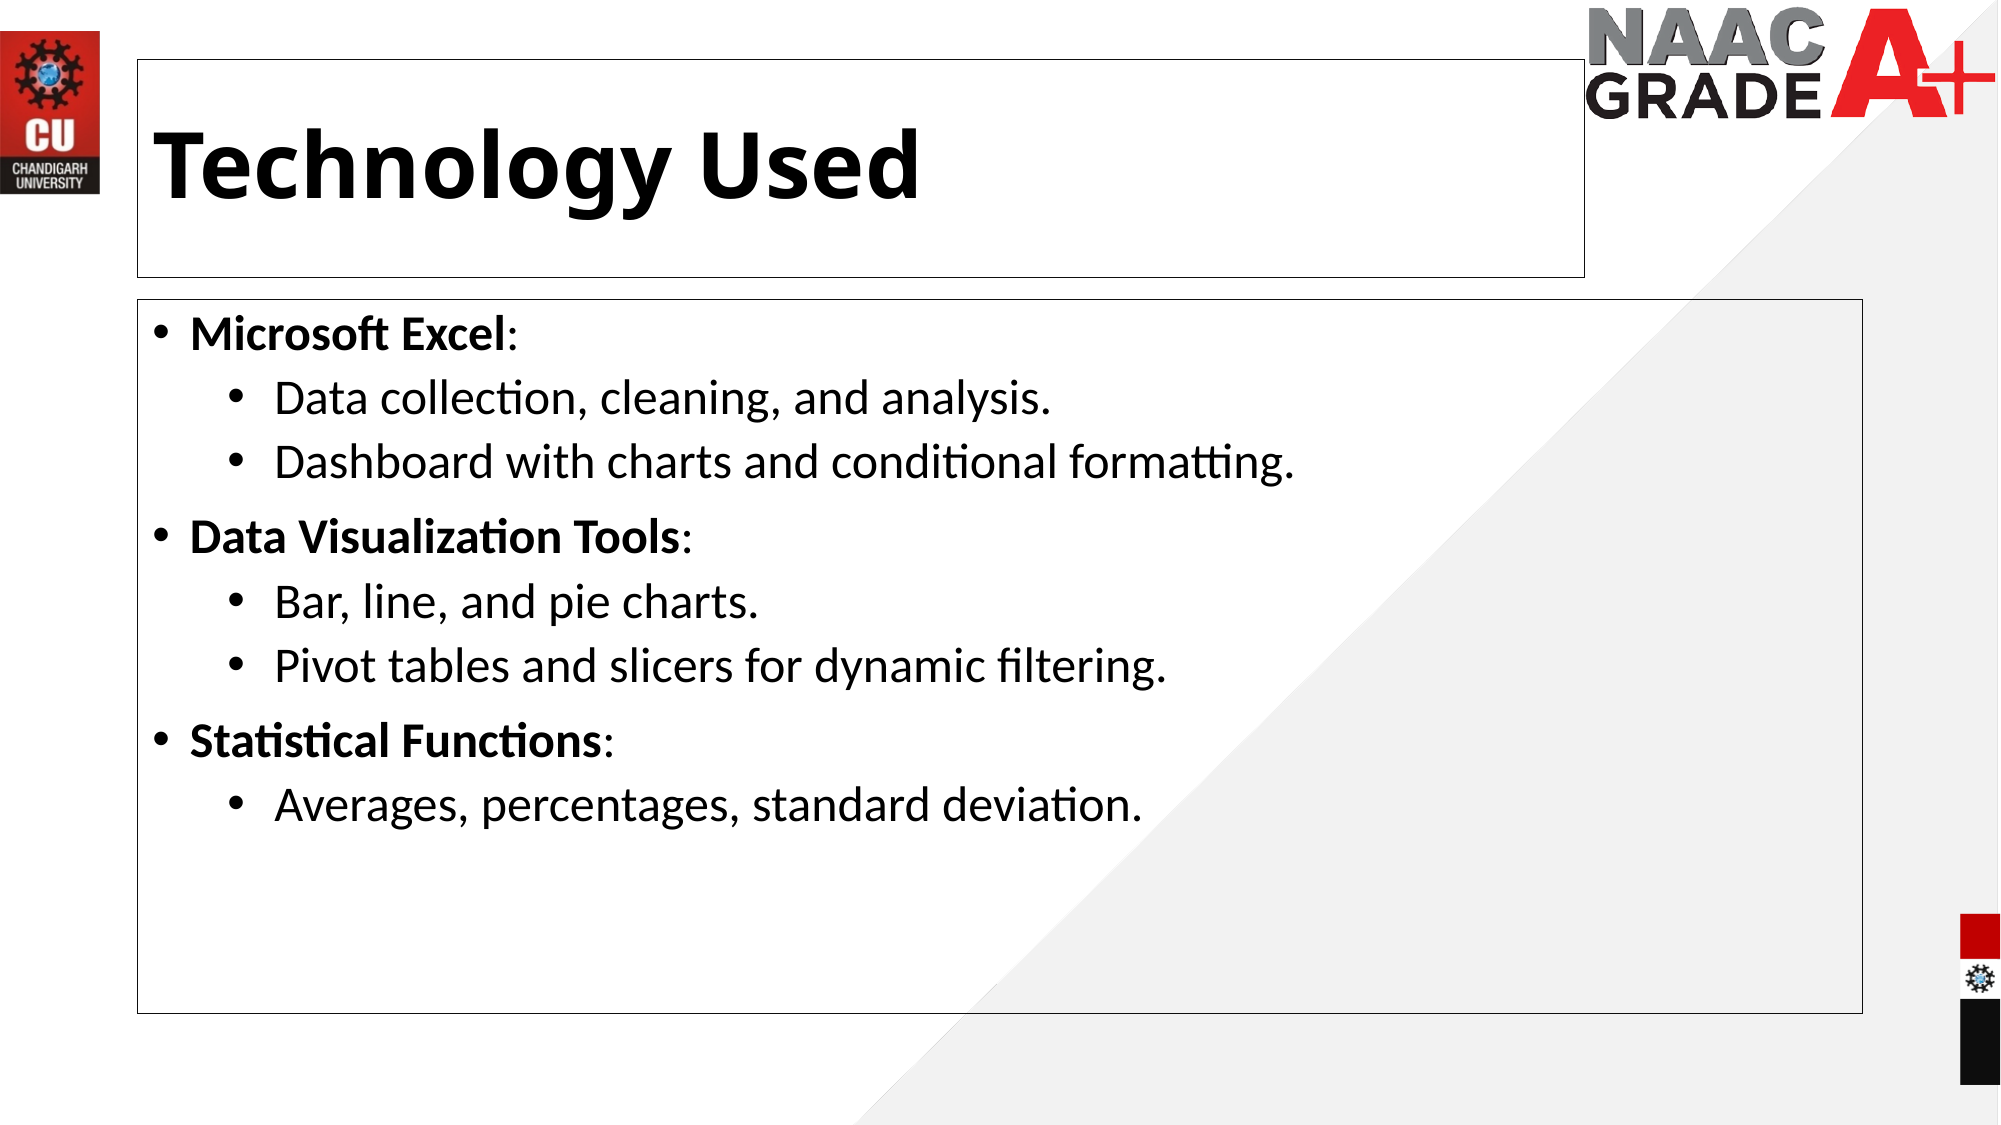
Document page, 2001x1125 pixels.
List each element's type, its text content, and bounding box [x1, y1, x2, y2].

picture [0, 0, 2001, 1125]
title Technology Used [137, 59, 1585, 278]
list Microsoft Excel: Data collection, cleaning, and analysis. Dashboard with charts and conditional formatting. Data Visualization Tools: Bar, line, and pie charts. Pivot tables and slicers for dynamic filtering. Statistical Functions: Averages, percentages, standard deviation. [137, 299, 1863, 1014]
